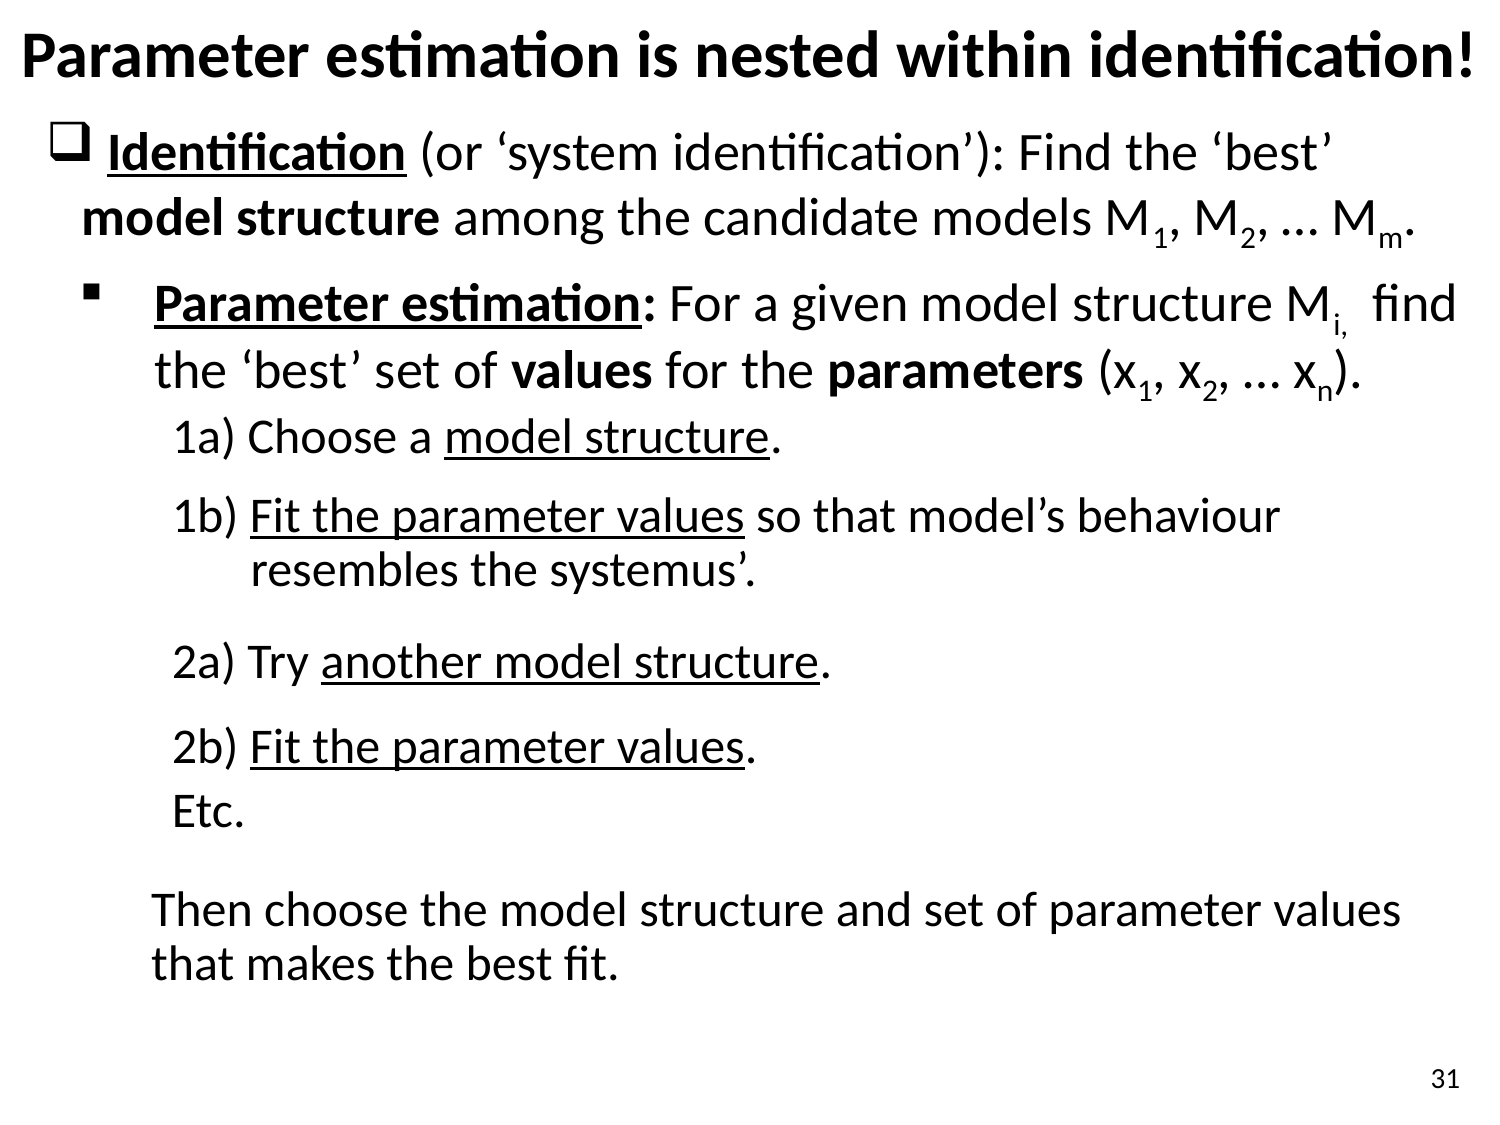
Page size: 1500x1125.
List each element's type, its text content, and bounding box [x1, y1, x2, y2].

text_box Parameter estimation is nested within identification! [0, 14, 1500, 88]
text_box Parameter estimation: For a given model structure Mi, find the ‘best’ set of values for the parameters (x1, x2, … xn). [64, 261, 1500, 410]
text_box Then choose the model structure and set of parameter values that makes the best fit. [136, 875, 1444, 999]
text_box 2a) Try another model structure. [157, 628, 865, 697]
text_box 1a) Choose a model structure. [157, 402, 892, 472]
text_box 2b) Fit the parameter values. Etc. [157, 712, 812, 846]
text_box Identification (or ‘system identification’): Find the ‘best’ model structure among the candidate models M1, M2, … Mm. [31, 108, 1476, 263]
slide_number 31 [1412, 1051, 1476, 1103]
text_box 1b) Fit the parameter values so that model’s behaviour resembles the systemus’. [157, 482, 1329, 605]
